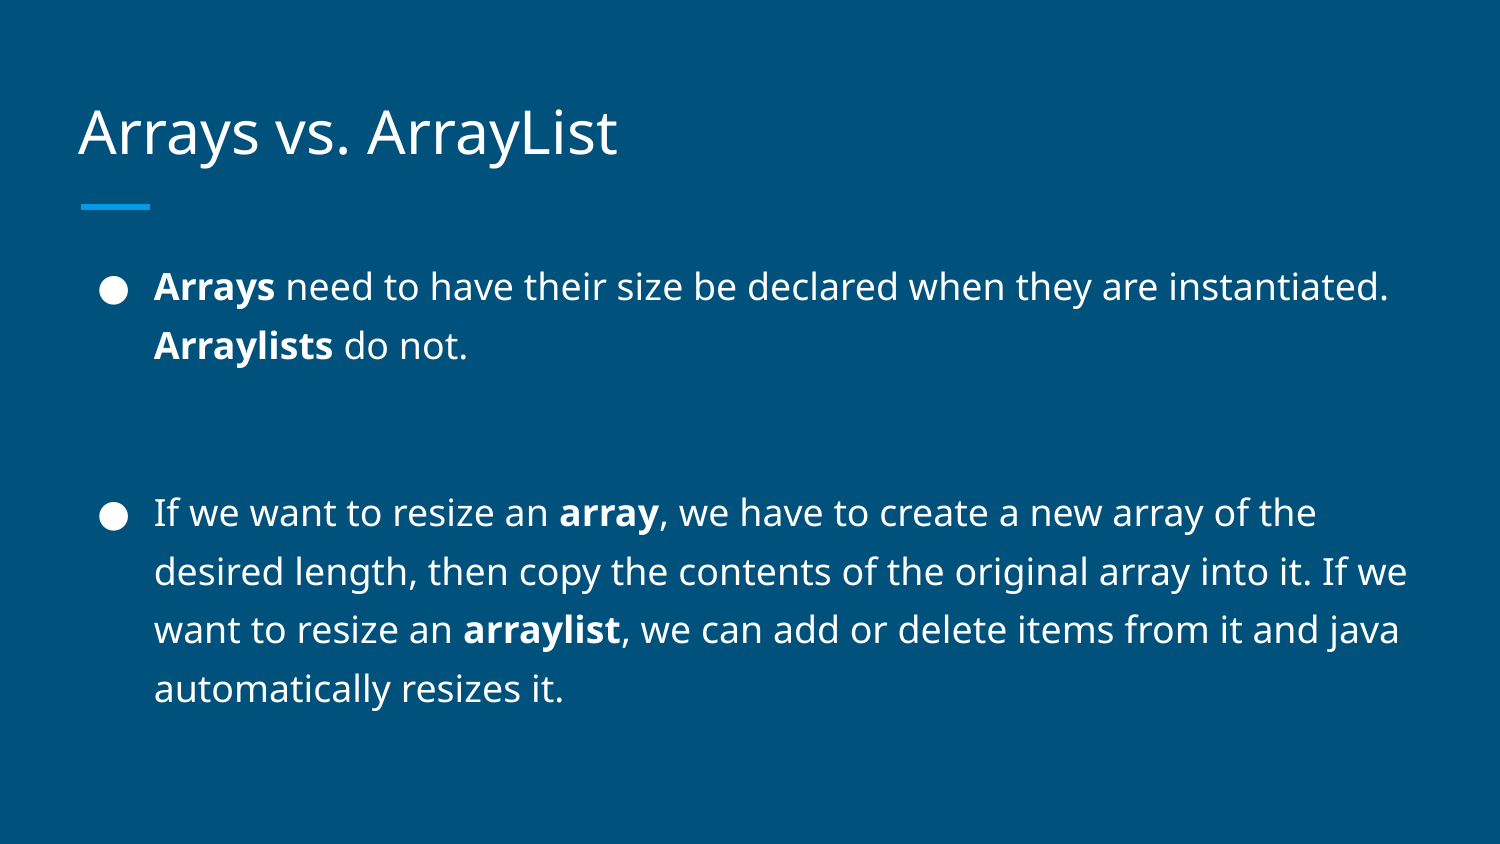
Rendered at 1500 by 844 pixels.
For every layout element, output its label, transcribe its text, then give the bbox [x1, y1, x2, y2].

title Arrays vs. ArrayList [63, 75, 1437, 188]
list Arrays need to have their size be declared when they are instantiated. Arraylists do not. If we want to resize an array, we have to create a new array of the desired length, then copy the contents of the original array into it. If we want to resize an arraylist, we can add or delete items from it and java automatically resizes it. [63, 237, 1437, 743]
